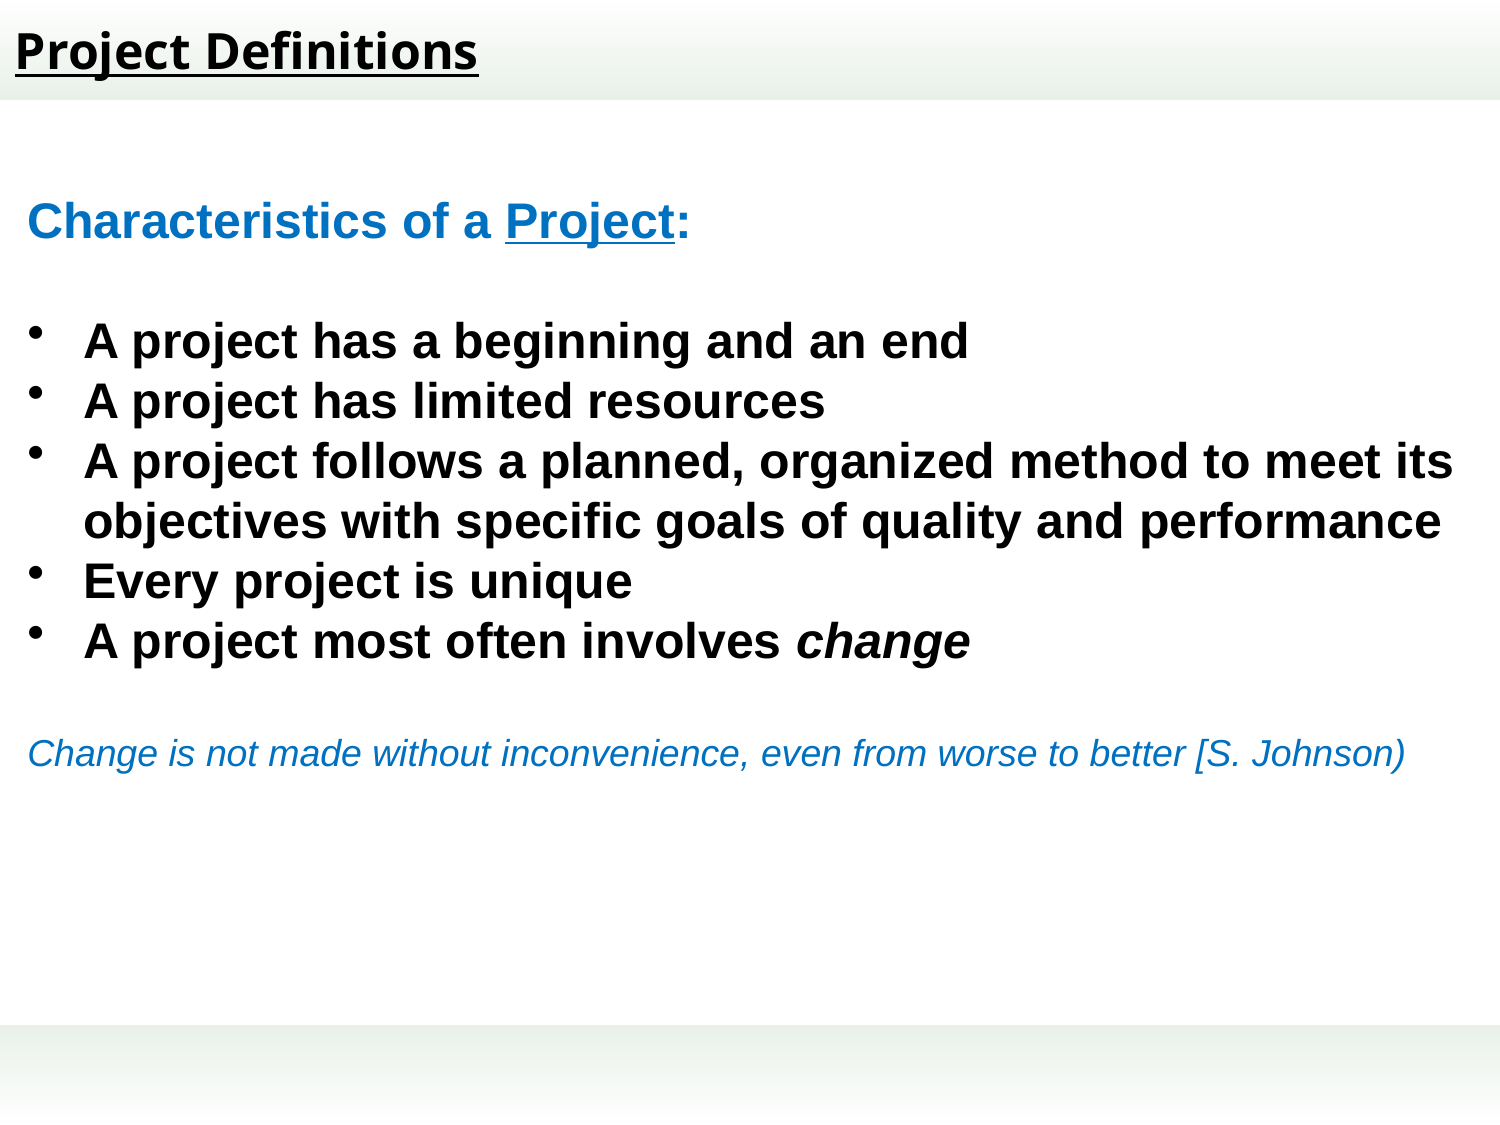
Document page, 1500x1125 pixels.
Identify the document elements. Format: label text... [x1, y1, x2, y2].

text_box Project Definitions [0, 0, 1500, 100]
text_box [0, 1025, 1500, 1125]
text_box Characteristics of a Project: A project has a beginning and an end A project has limited resources A project follows a planned, organized method to meet its objectives with specific goals of quality and performance Every project is unique A project most often involves change Change is not made without inconvenience, even from worse to better [S. Johnson) [12, 181, 1488, 842]
